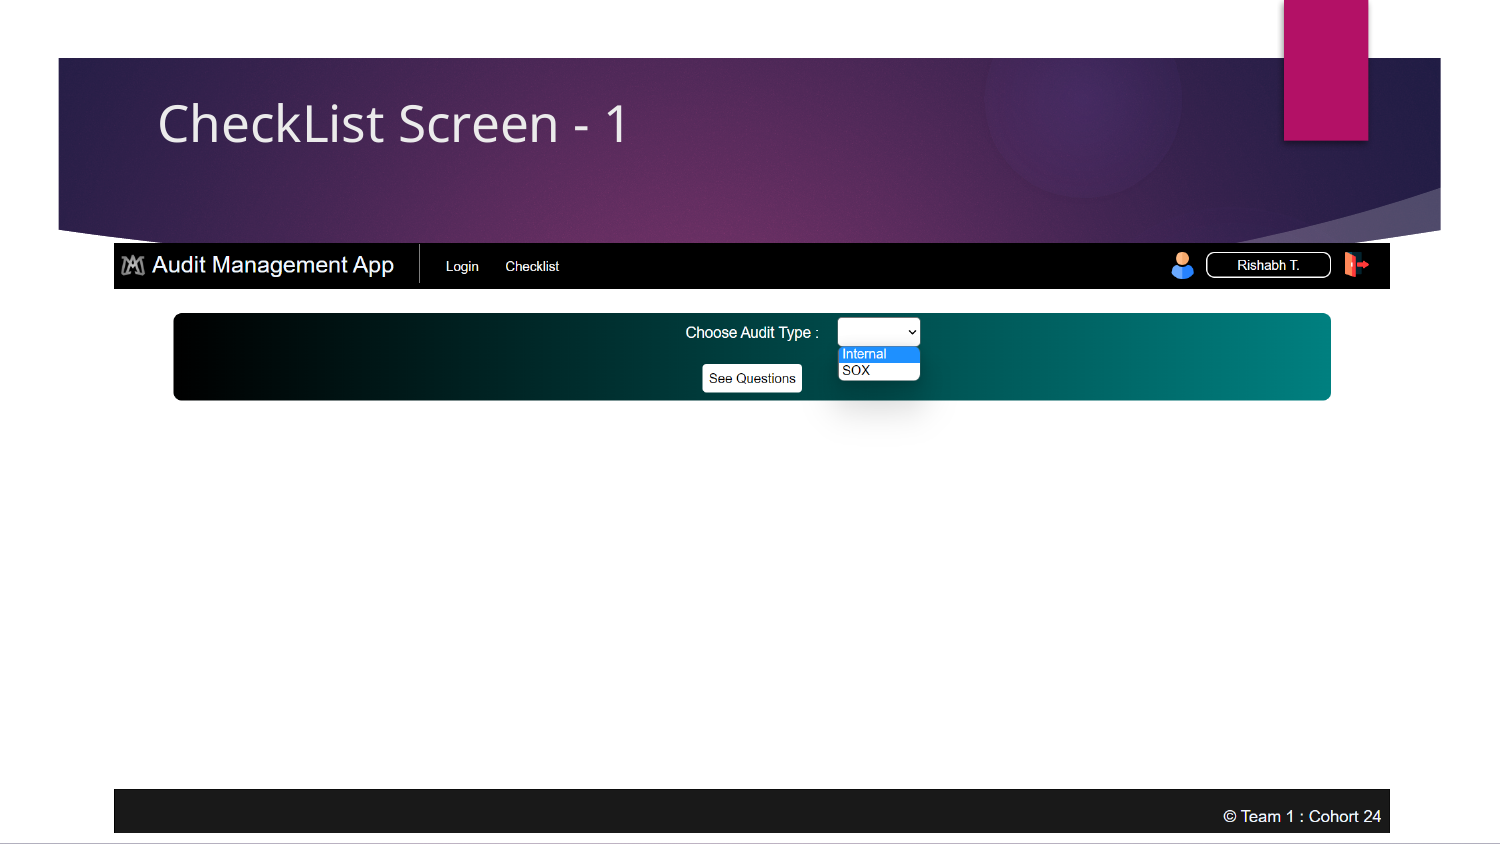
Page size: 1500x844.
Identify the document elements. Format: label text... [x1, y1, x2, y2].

picture [114, 243, 1391, 833]
title CheckList Screen - 1 [142, 76, 1220, 169]
